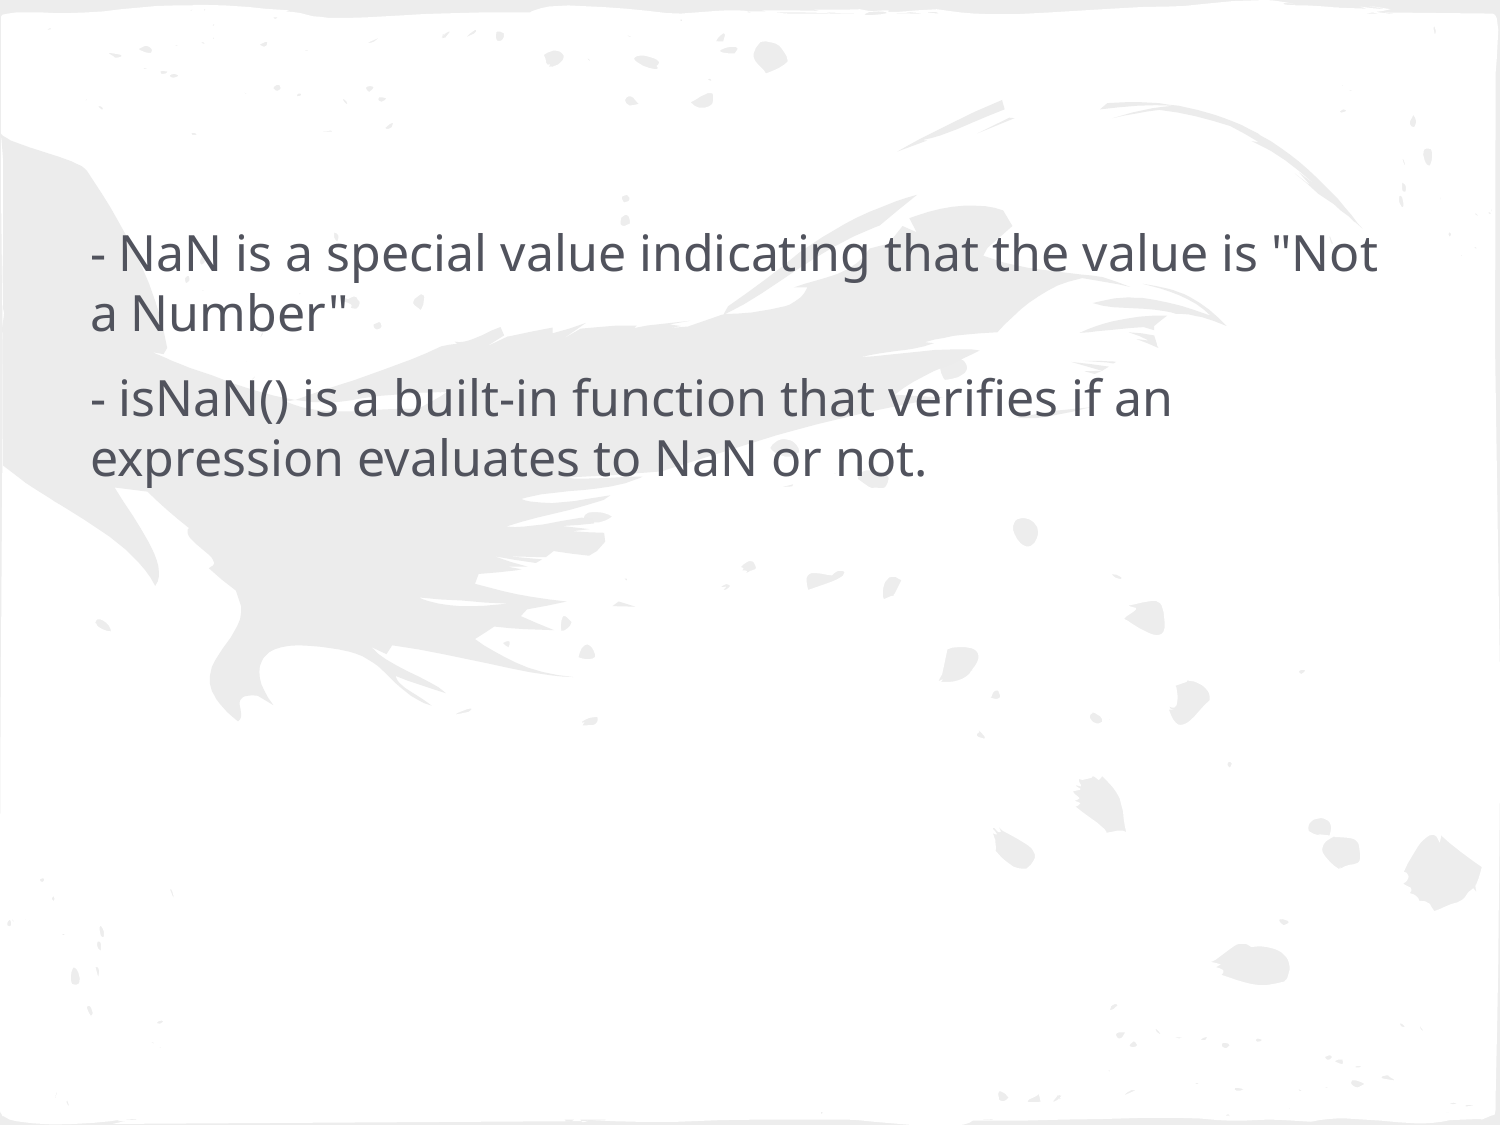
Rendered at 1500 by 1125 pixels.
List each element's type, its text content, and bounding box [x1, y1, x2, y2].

list - NaN is a special value indicating that the value is "Not a Number" - isNaN() is a built-in function that verifies if an expression evaluates to NaN or not. [75, 81, 1425, 1078]
